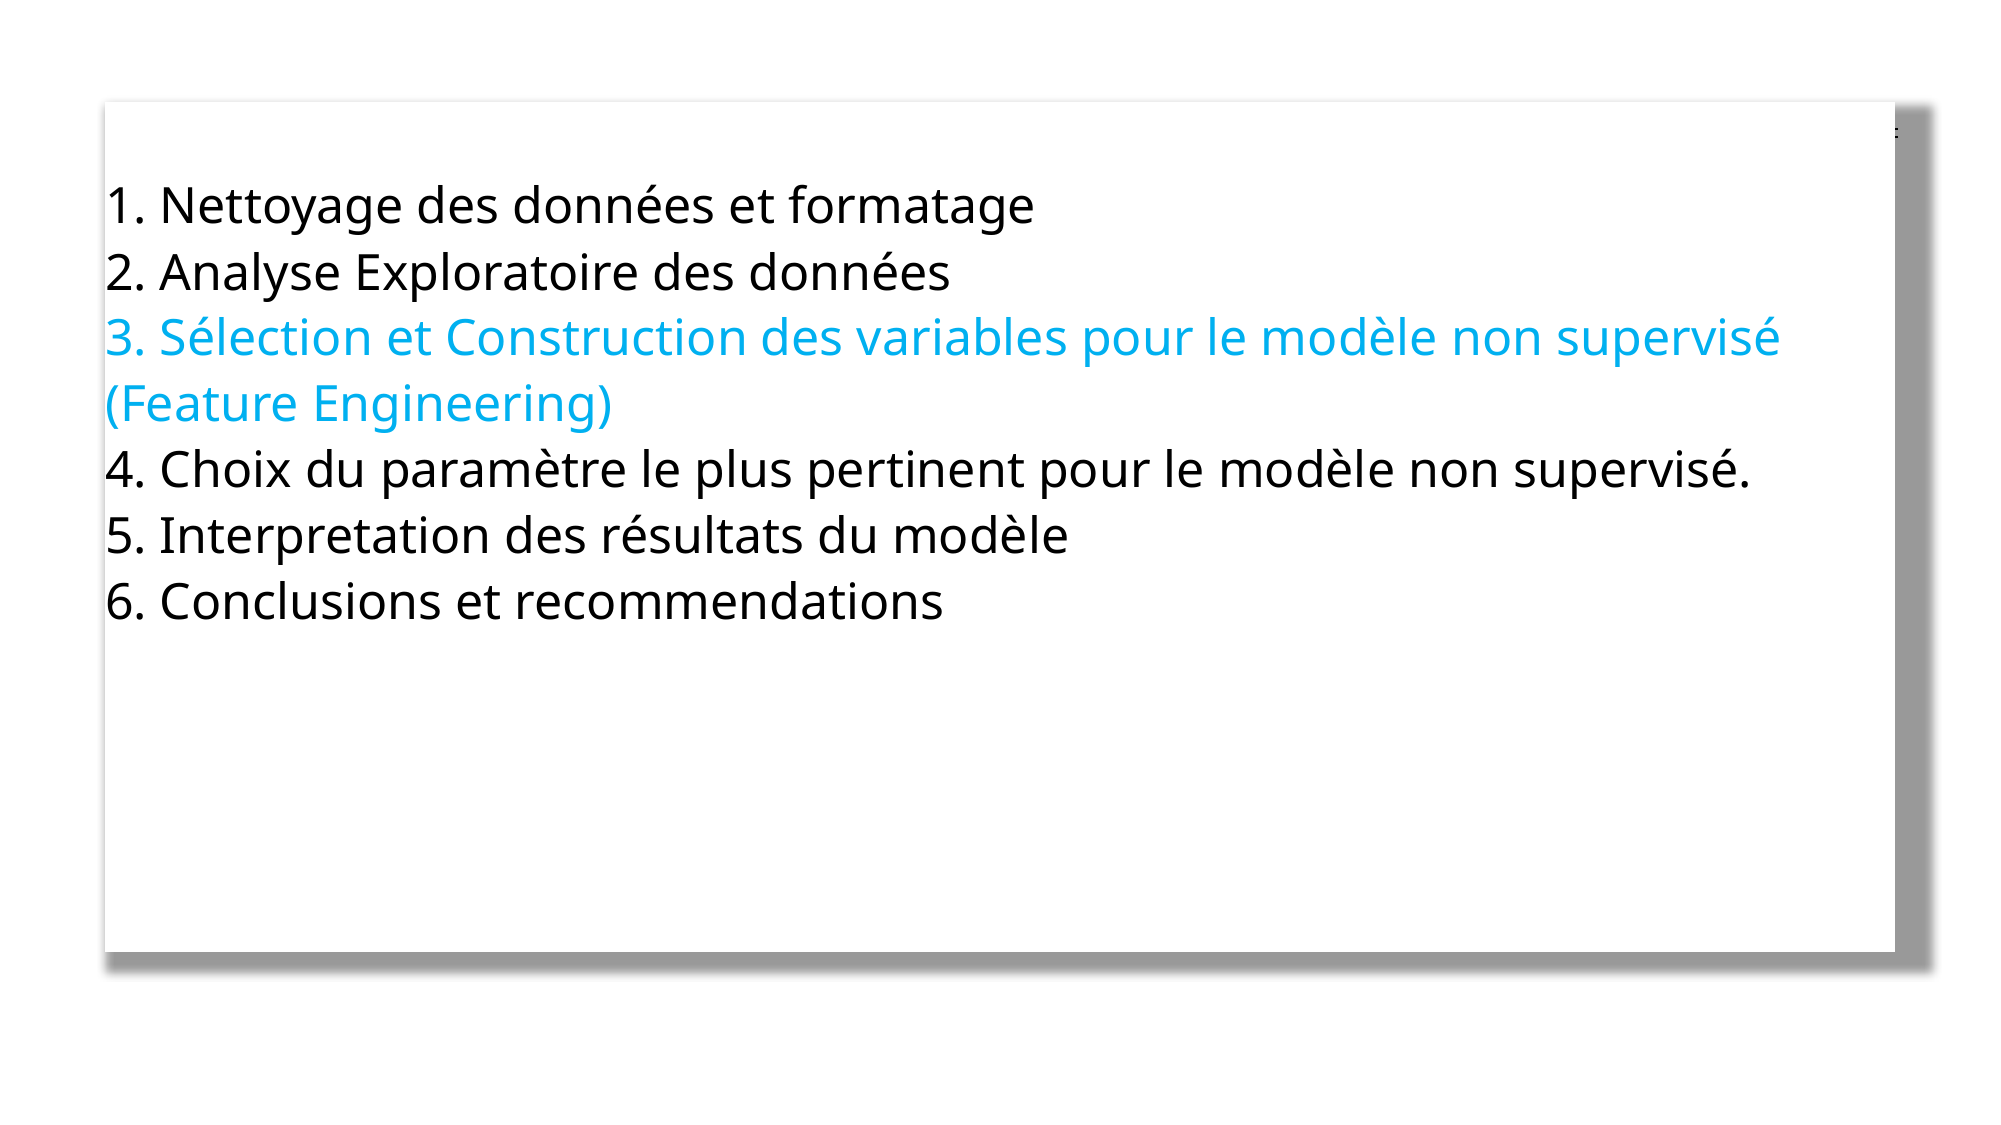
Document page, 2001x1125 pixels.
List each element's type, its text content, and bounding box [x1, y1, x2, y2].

title 1. Nettoyage des données et formatage 2. Analyse Exploratoire des données 3. Sélection et Construction des variables pour le modèle non supervisé (Feature Engineering) 4. Choix du paramètre le plus pertinent pour le modèle non supervisé. 5. Interpretation des résultats du modèle 6. Conclusions et recommendations [105, 101, 1895, 952]
